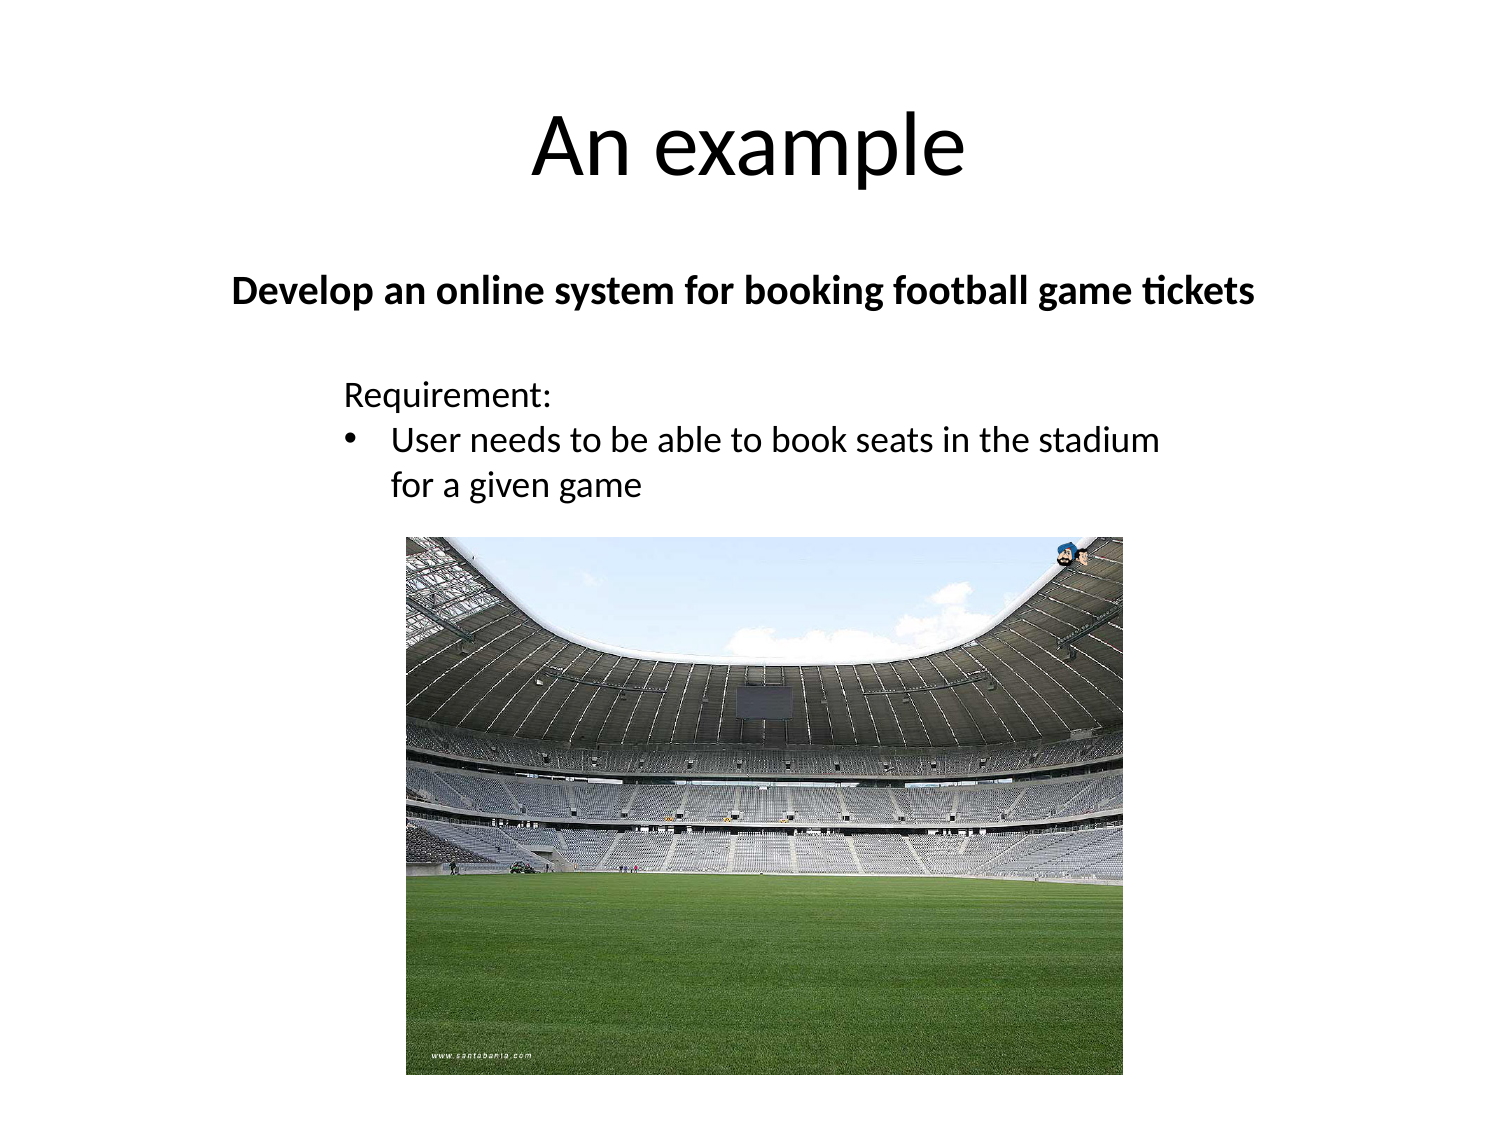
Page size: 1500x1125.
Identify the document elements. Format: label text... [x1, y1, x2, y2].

title An example [75, 45, 1425, 233]
picture [405, 537, 1124, 1076]
text_box Develop an online system for booking football game tickets [212, 255, 1275, 321]
text_box Requirement: User needs to be able to book seats in the stadium for a given game [329, 362, 1200, 513]
